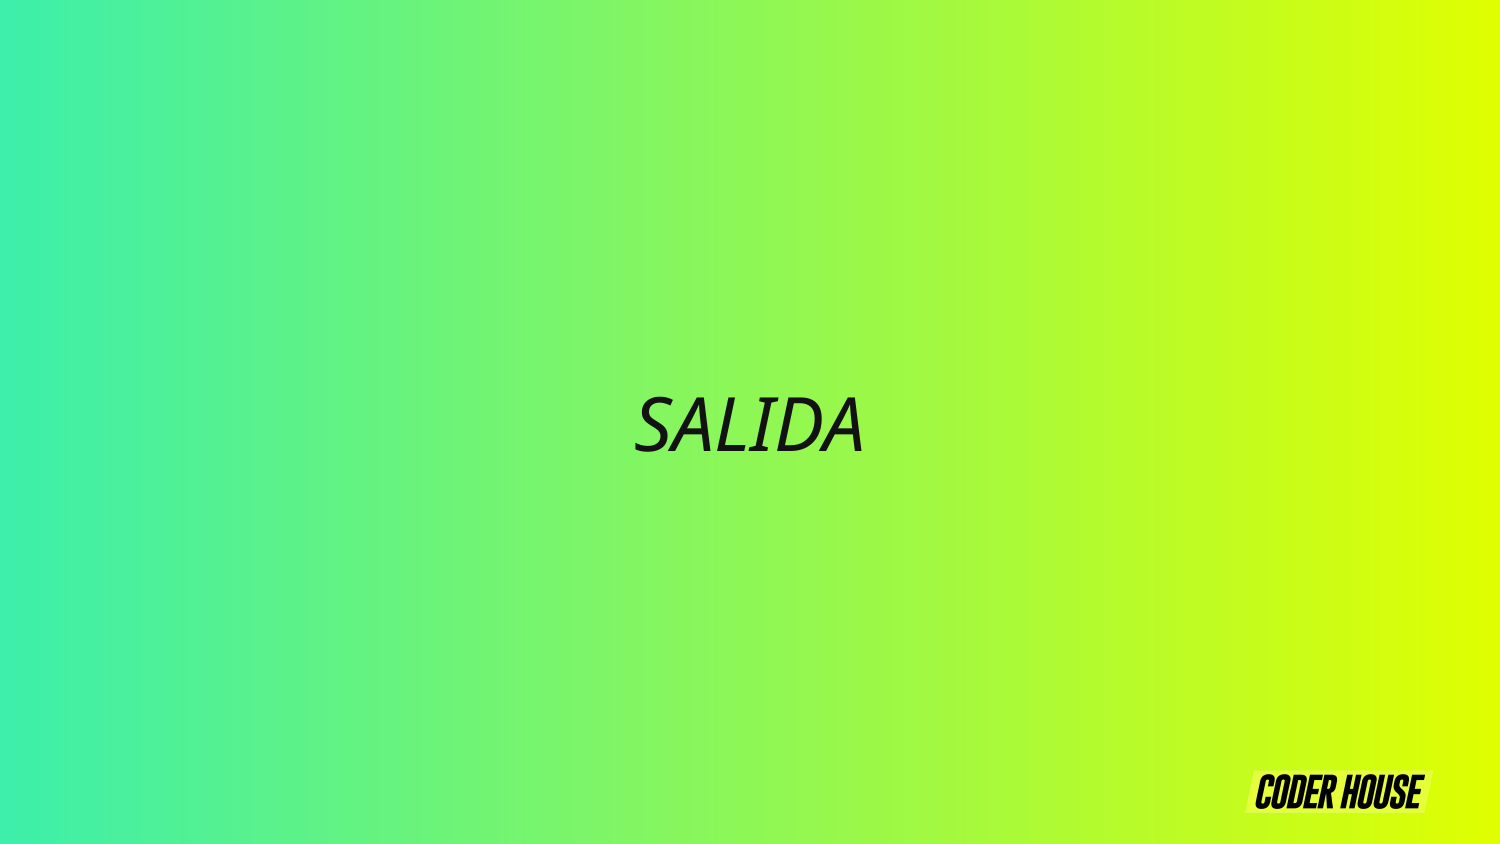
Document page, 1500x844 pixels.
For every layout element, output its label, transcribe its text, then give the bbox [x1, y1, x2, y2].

picture [1241, 764, 1437, 819]
text_box SALIDA [229, 340, 1271, 503]
